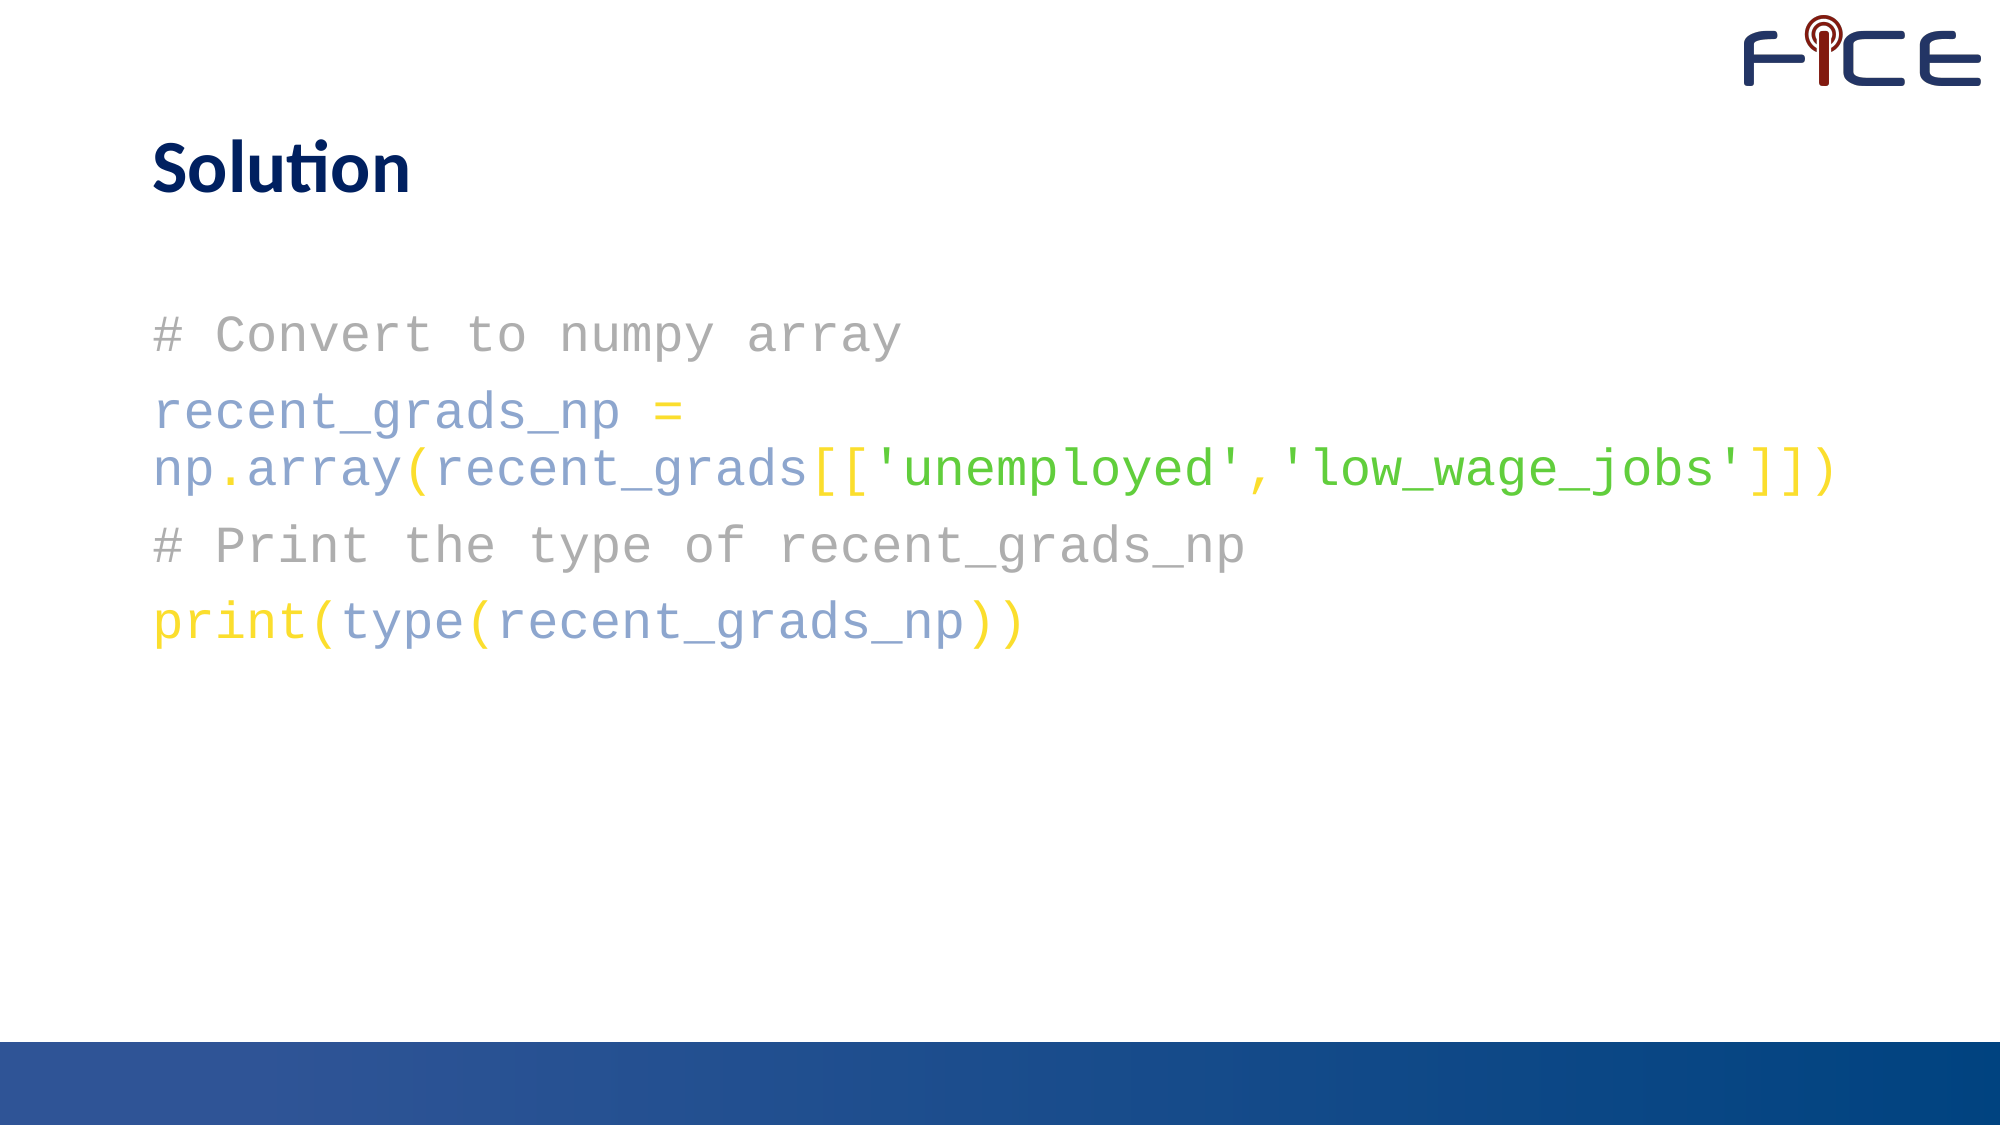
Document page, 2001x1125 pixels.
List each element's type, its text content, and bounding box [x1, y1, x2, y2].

picture [1744, 15, 1981, 86]
list # Convert to numpy array recent_grads_np = np.array(recent_grads[['unemployed','low_wage_jobs']]) # Print the type of recent_grads_np print(type(recent_grads_np)) [137, 299, 1863, 958]
title Solution [137, 59, 1863, 278]
